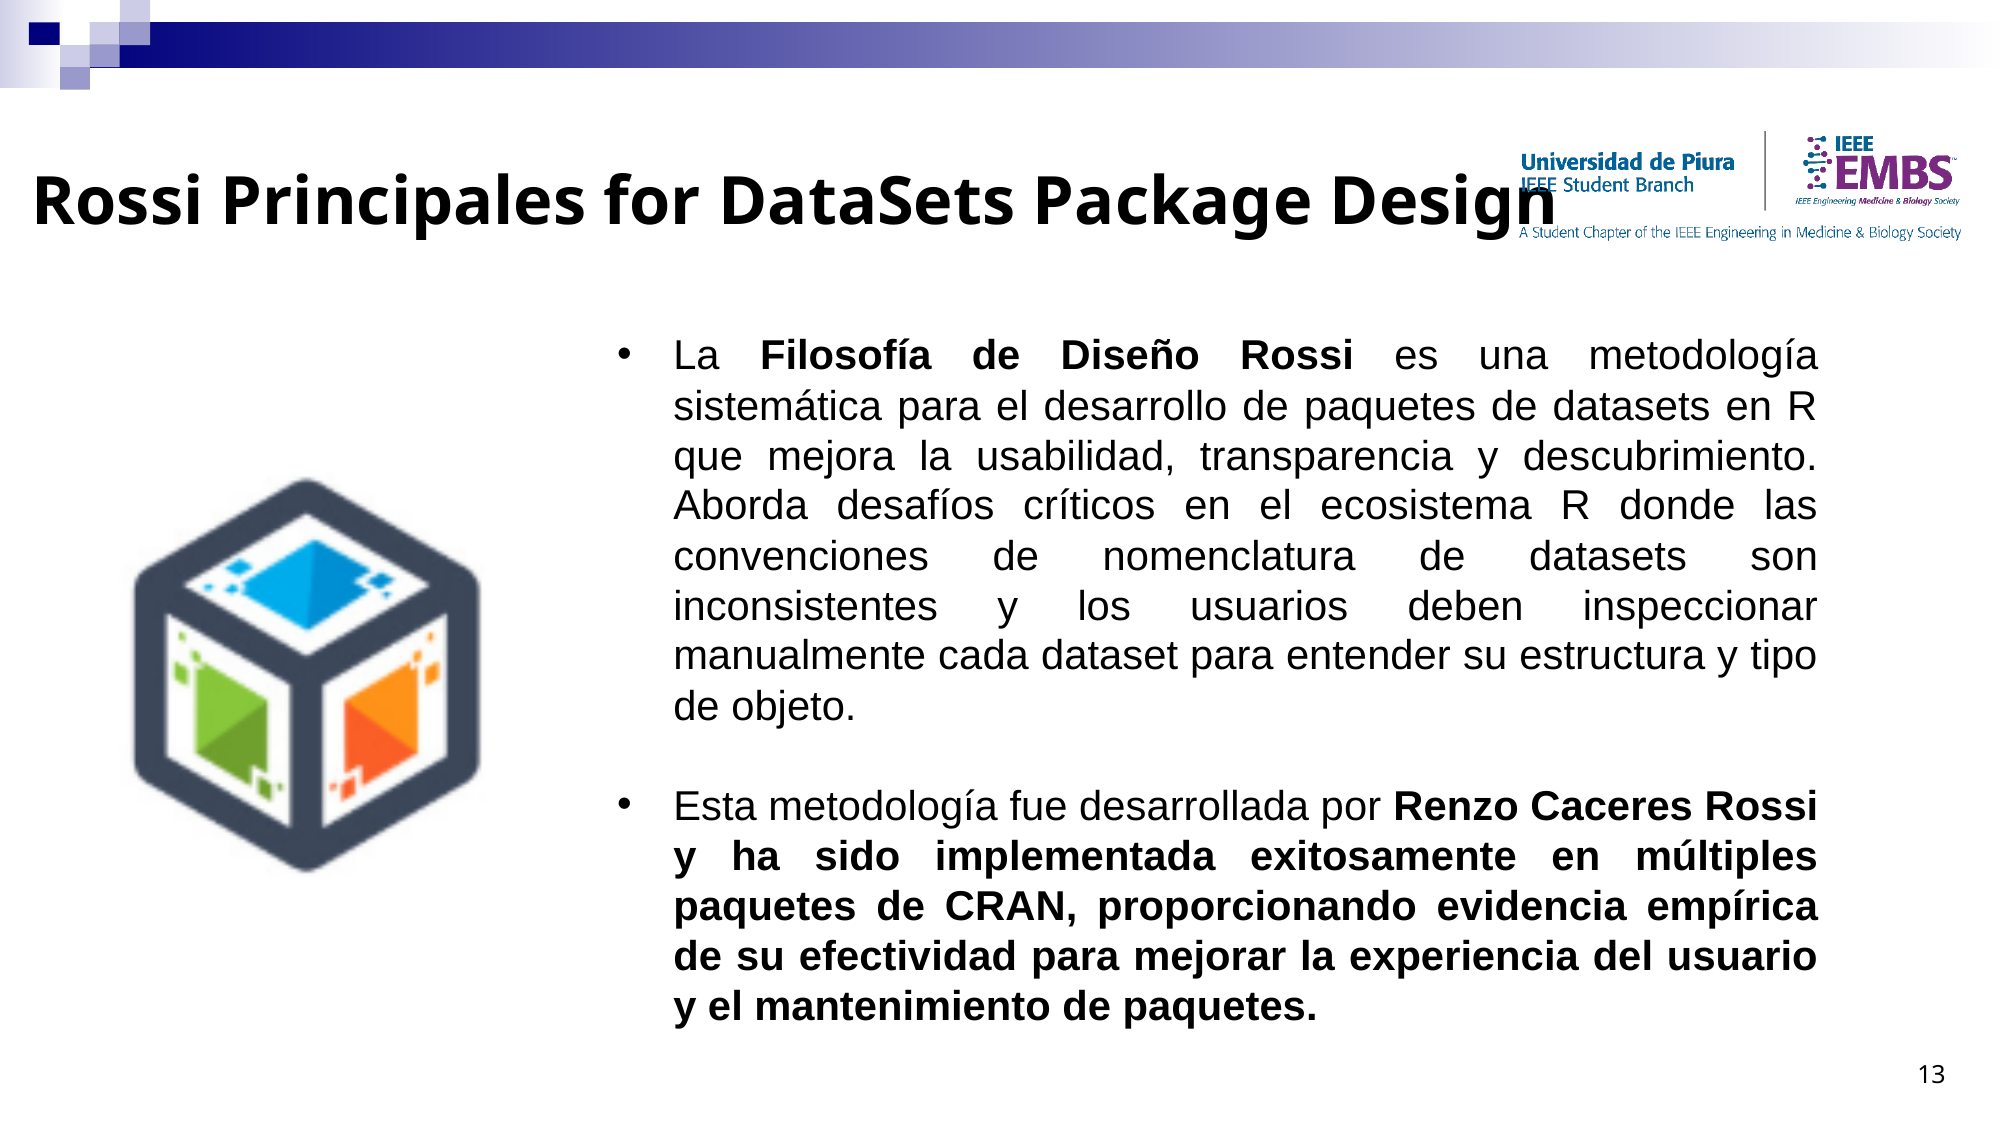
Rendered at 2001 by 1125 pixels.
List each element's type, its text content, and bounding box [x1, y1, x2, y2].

title Rossi Principales for DataSets Package Design [0, 82, 1798, 308]
picture [0, 387, 603, 914]
text_box La Filosofía de Diseño Rossi es una metodología sistemática para el desarrollo de paquetes de datasets en R que mejora la usabilidad, transparencia y descubrimiento. Aborda desafíos críticos en el ecosistema R donde las convenciones de nomenclatura de datasets son inconsistentes y los usuarios deben inspeccionar manualmente cada dataset para entender su estructura y tipo de objeto. Esta metodología fue desarrollada por Renzo Caceres Rossi y ha sido implementada exitosamente en múltiples paquetes de CRAN, proporcionando evidencia empírica de su efectividad para mejorar la experiencia del usuario y el mantenimiento de paquetes. [602, 320, 1834, 1036]
picture [1519, 130, 1961, 241]
slide_number 13 [1494, 1025, 1961, 1100]
